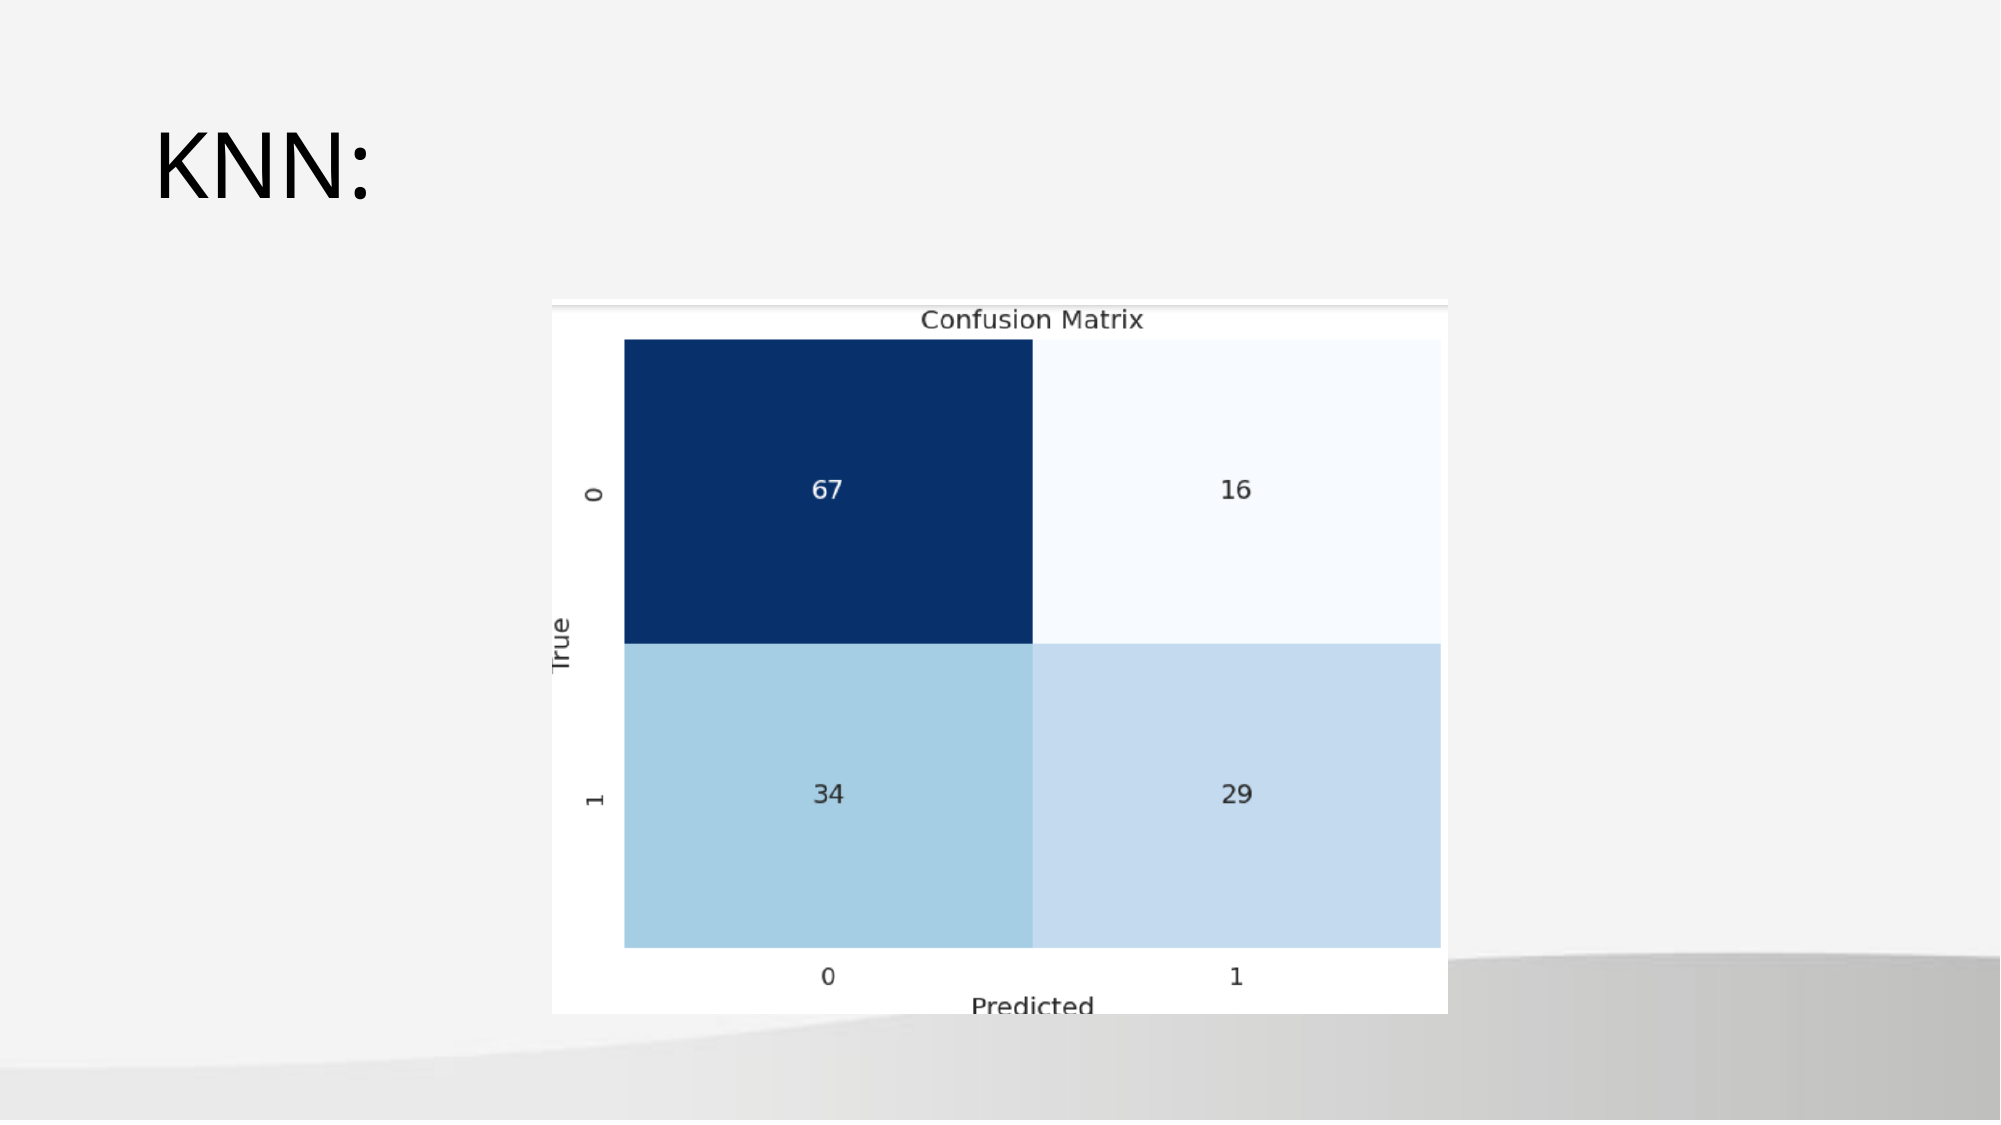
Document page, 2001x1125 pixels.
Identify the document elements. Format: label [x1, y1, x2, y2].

picture [0, 0, 2000, 1120]
list [552, 299, 1448, 1014]
